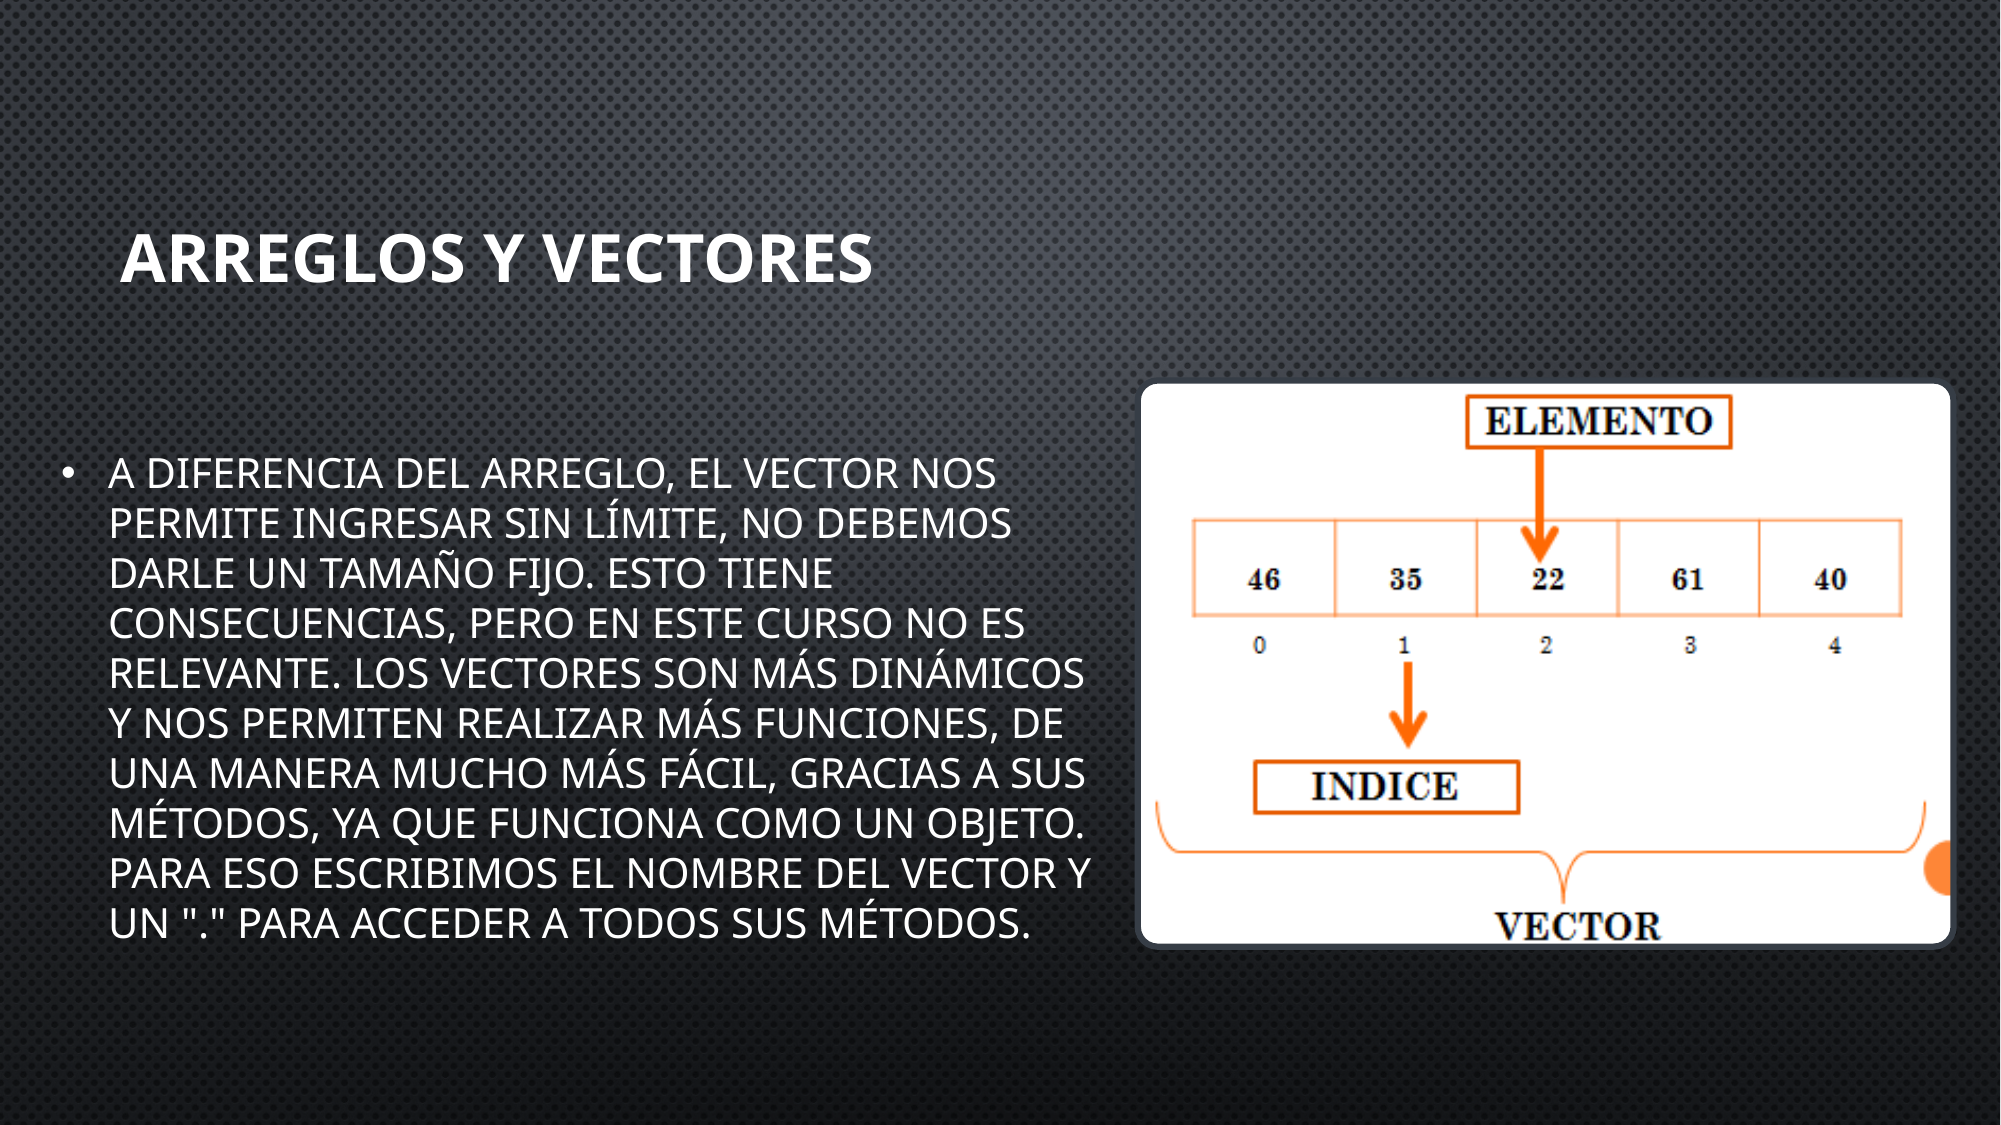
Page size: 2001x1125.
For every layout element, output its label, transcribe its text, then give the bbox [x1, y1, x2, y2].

list A diferencia del arreglo, el vector nos permite ingresar sin límite, no debemos darle un tamaño fijo. Esto tiene consecuencias, pero en este curso no es relevante. Los vectores son más dinámicos y nos permiten realizar más funciones, de una manera mucho más fácil, gracias a sus métodos, ya que funciona como un objeto. Para eso escribimos el nombre del vector y un "." para acceder a todos sus métodos. [46, 439, 1125, 967]
title Arreglos y vectores [105, 99, 1184, 413]
picture [1137, 380, 1954, 947]
